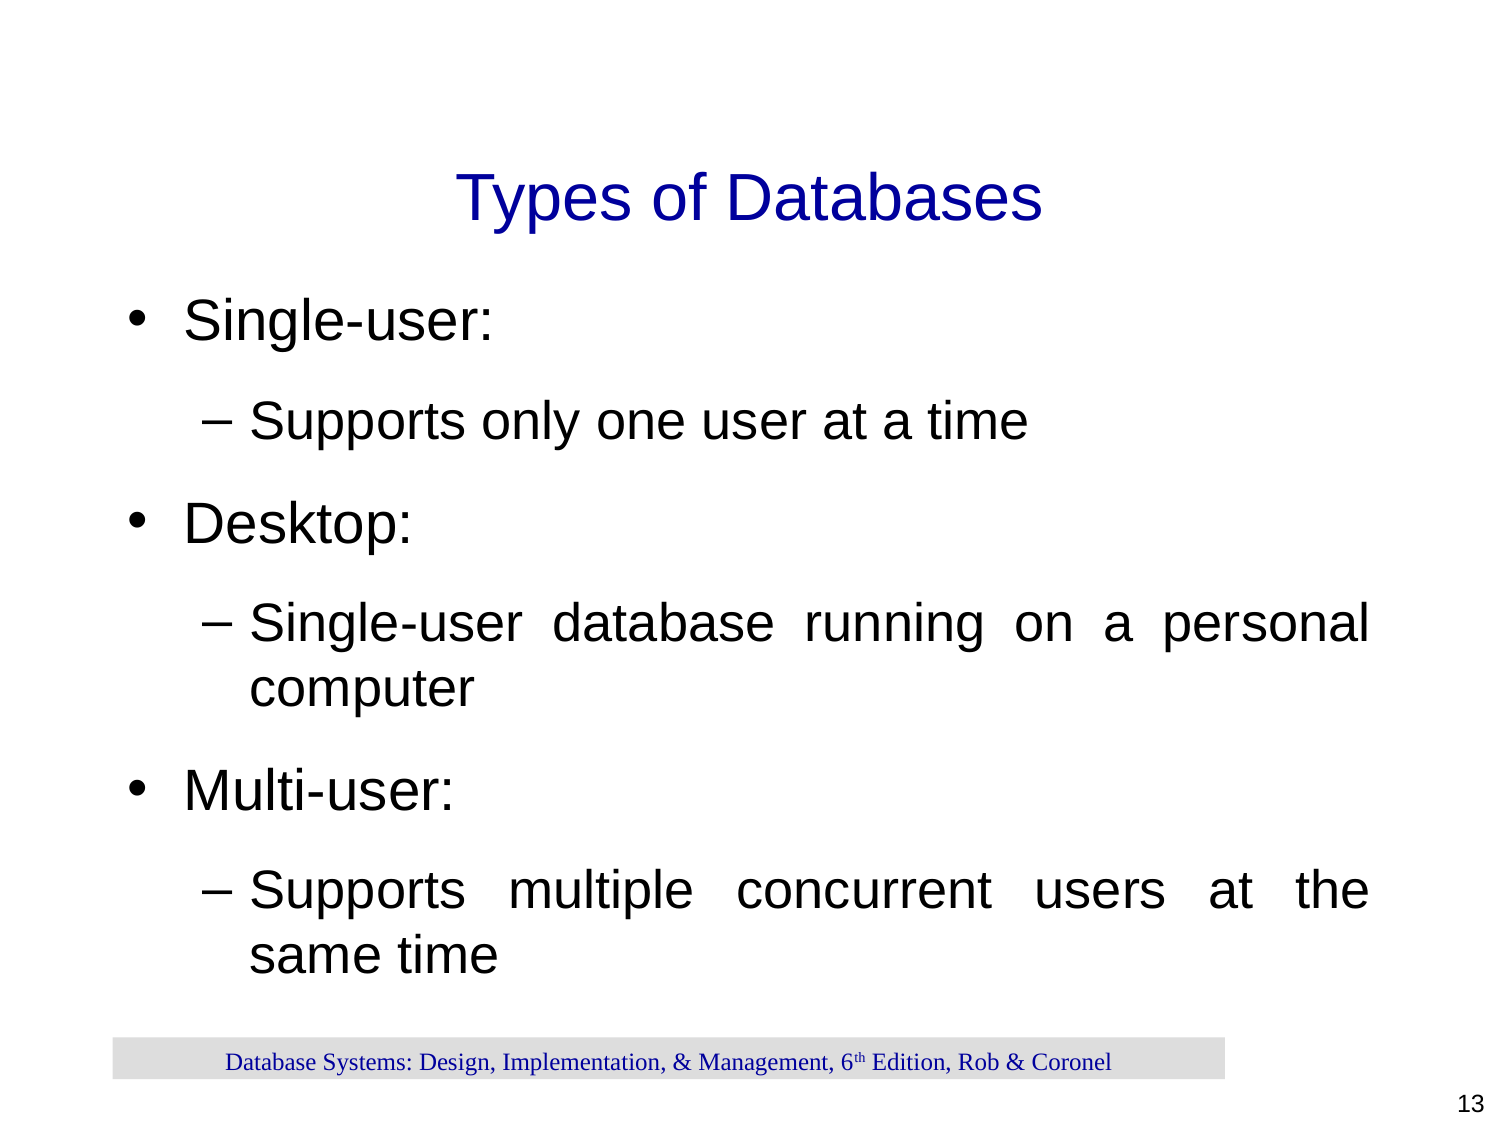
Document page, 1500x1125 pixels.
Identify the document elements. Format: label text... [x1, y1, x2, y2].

list Single-user: Supports only one user at a time Desktop: Single-user database running on a personal computer Multi-user: Supports multiple concurrent users at the same time [112, 275, 1388, 1000]
title Types of Databases [112, 99, 1388, 275]
footer Database Systems: Design, Implementation, & Management, 6th Edition, Rob & Coronel [112, 1037, 1225, 1080]
